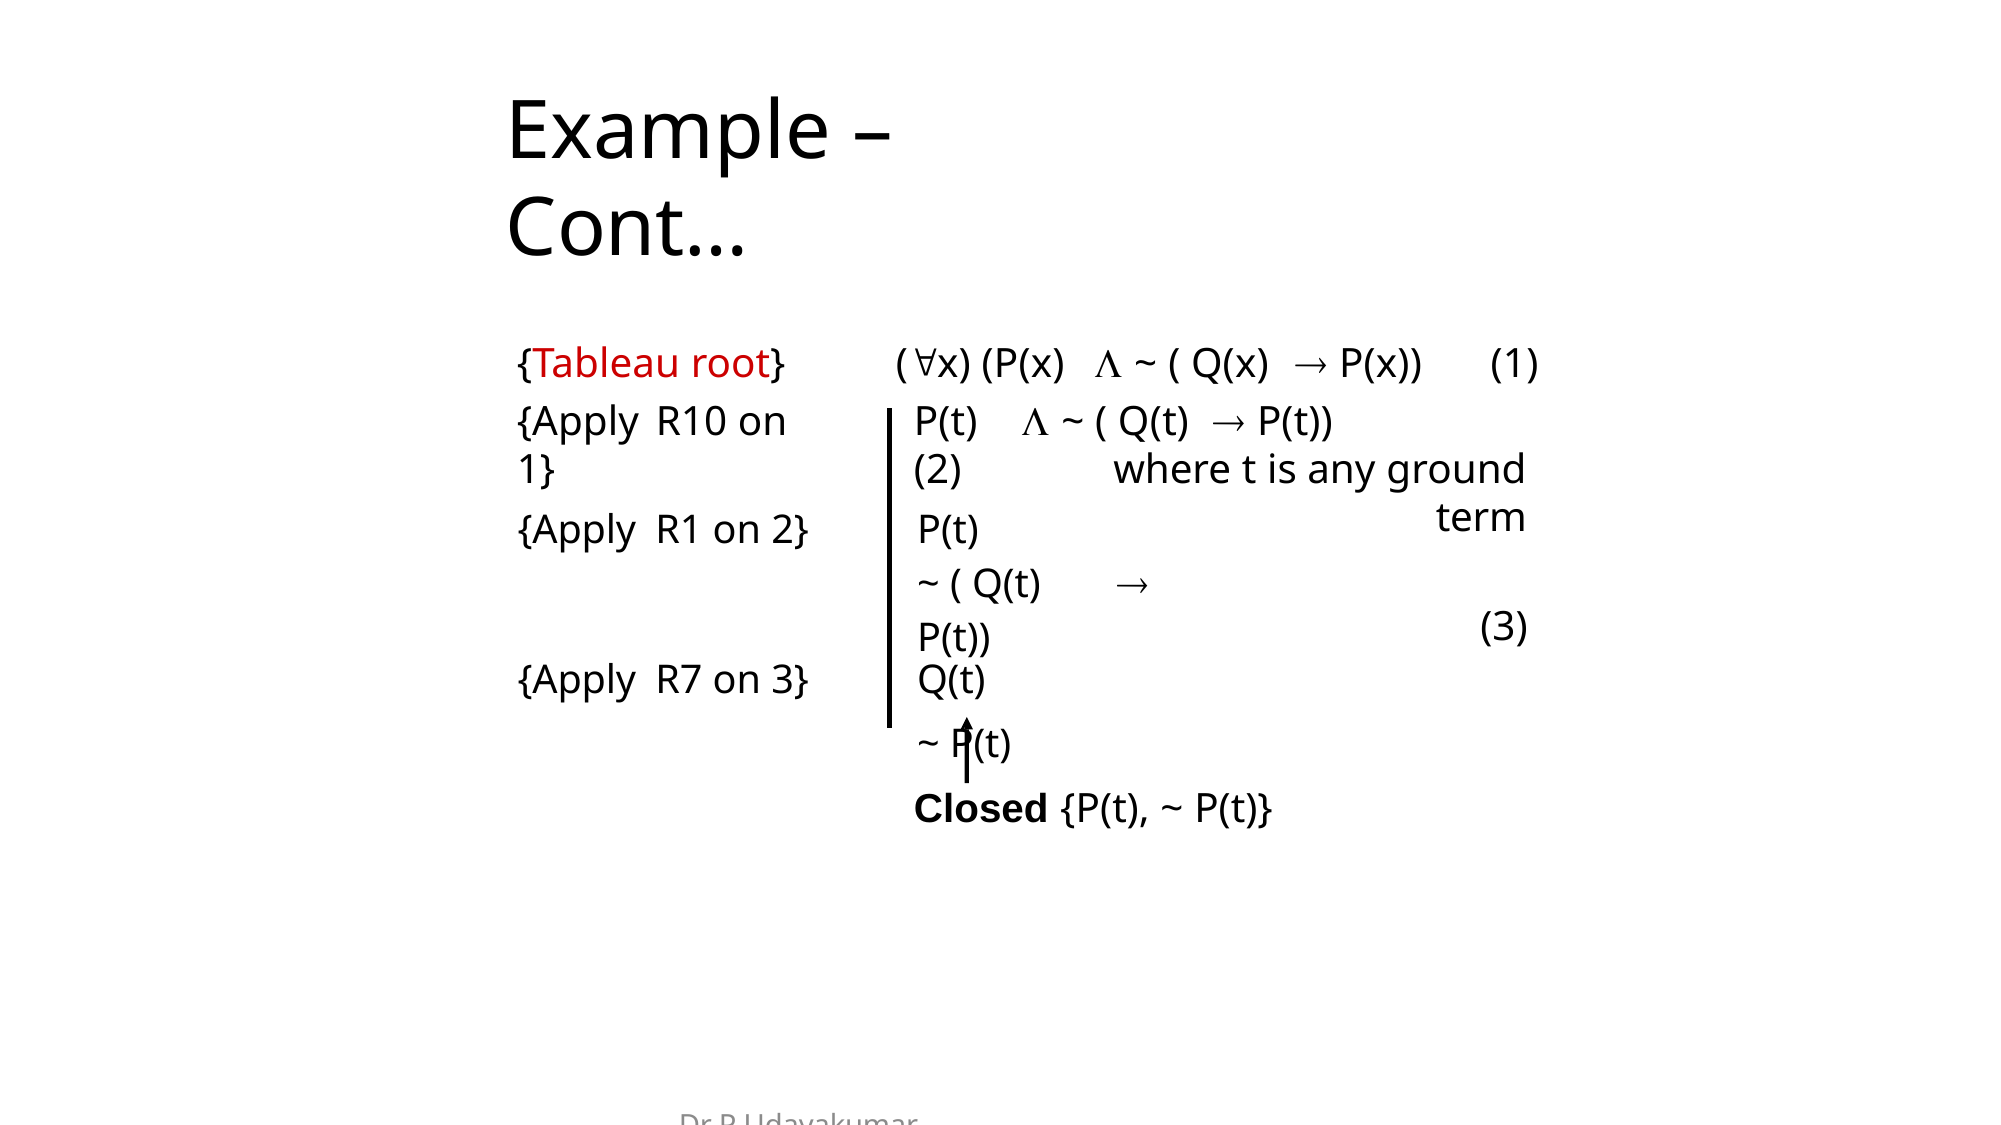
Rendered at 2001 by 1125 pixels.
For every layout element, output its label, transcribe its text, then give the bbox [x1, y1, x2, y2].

text_box where t is any ground term (3) [1044, 441, 1529, 649]
table_header P(t) ~ ( Q(t)  P(t)) [890, 510, 1201, 650]
text_box (x) (P(x)  ~ ( Q(x)  P(x)) (1) P(t)  ~ ( Q(t)  P(t)) (2) [893, 325, 1541, 492]
table_header R1 on 2} [643, 510, 889, 650]
table_cell R7 on 3} [643, 650, 890, 770]
text_box [960, 716, 973, 784]
table_header {Apply [512, 510, 643, 650]
table_cell {Apply [512, 650, 643, 770]
text_box Closed {P(t), ~ P(t)} [912, 779, 1278, 831]
table_cell Q(t) ~ P(t) [890, 650, 1201, 770]
footer Dr P Udayakumar [676, 801, 1123, 1125]
text_box {Tableau root} {Apply R10 on 1} [515, 325, 834, 492]
title Example – Cont… [504, 75, 1146, 272]
